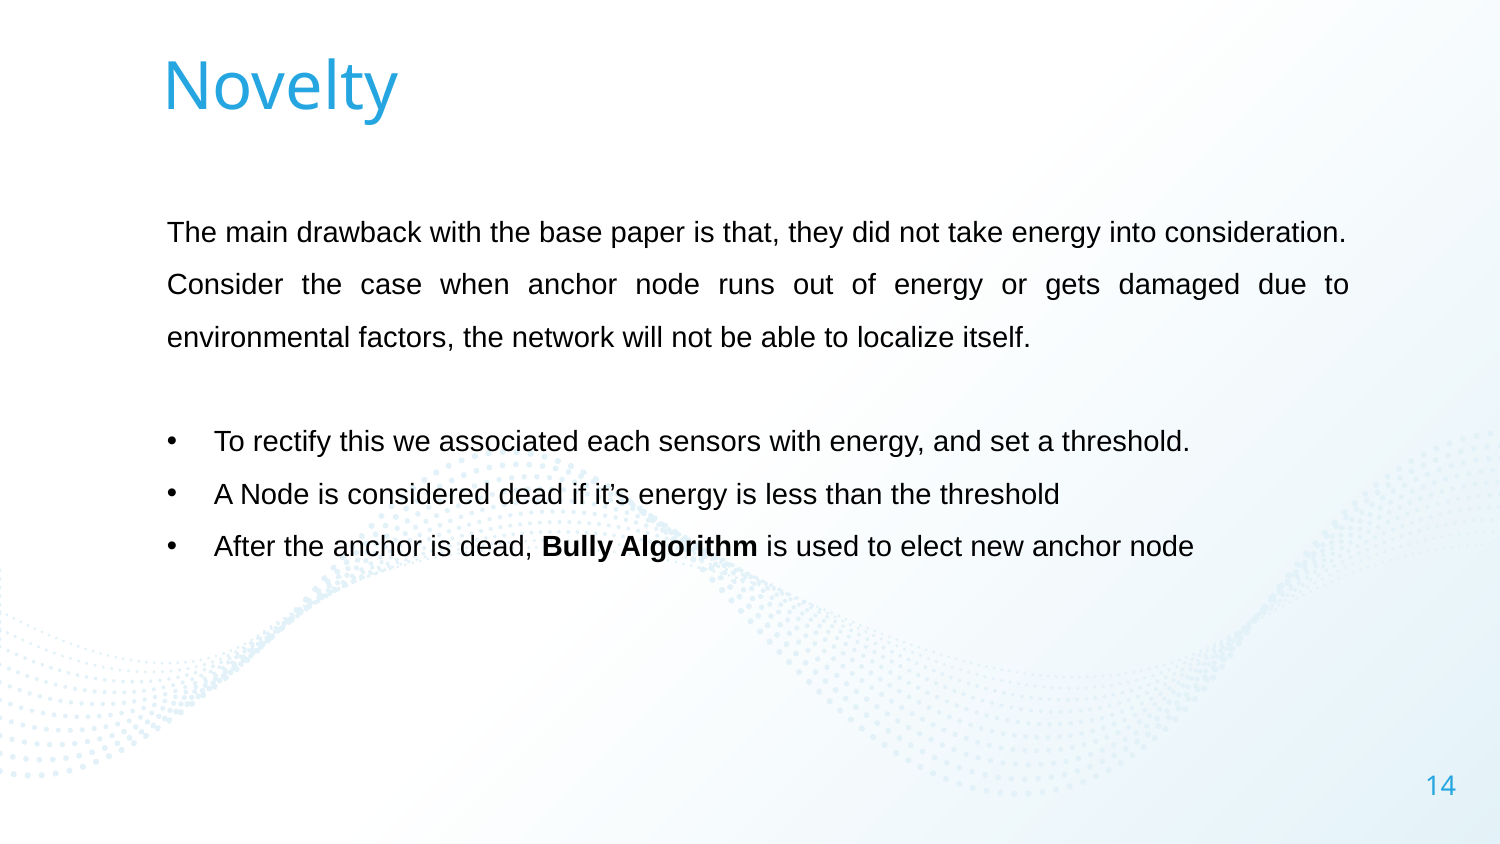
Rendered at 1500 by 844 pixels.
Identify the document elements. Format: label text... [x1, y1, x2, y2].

title Novelty [162, 58, 1322, 124]
text_box The main drawback with the base paper is that, they did not take energy into consideration. Consider the case when anchor node runs out of energy or gets damaged due to environmental factors, the network will not be able to localize itself. To rectify this we associated each sensors with energy, and set a threshold. A Node is considered dead if it’s energy is less than the threshold After the anchor is dead, Bully Algorithm is used to elect new anchor node [152, 188, 1367, 605]
slide_number 14 [1366, 754, 1457, 819]
